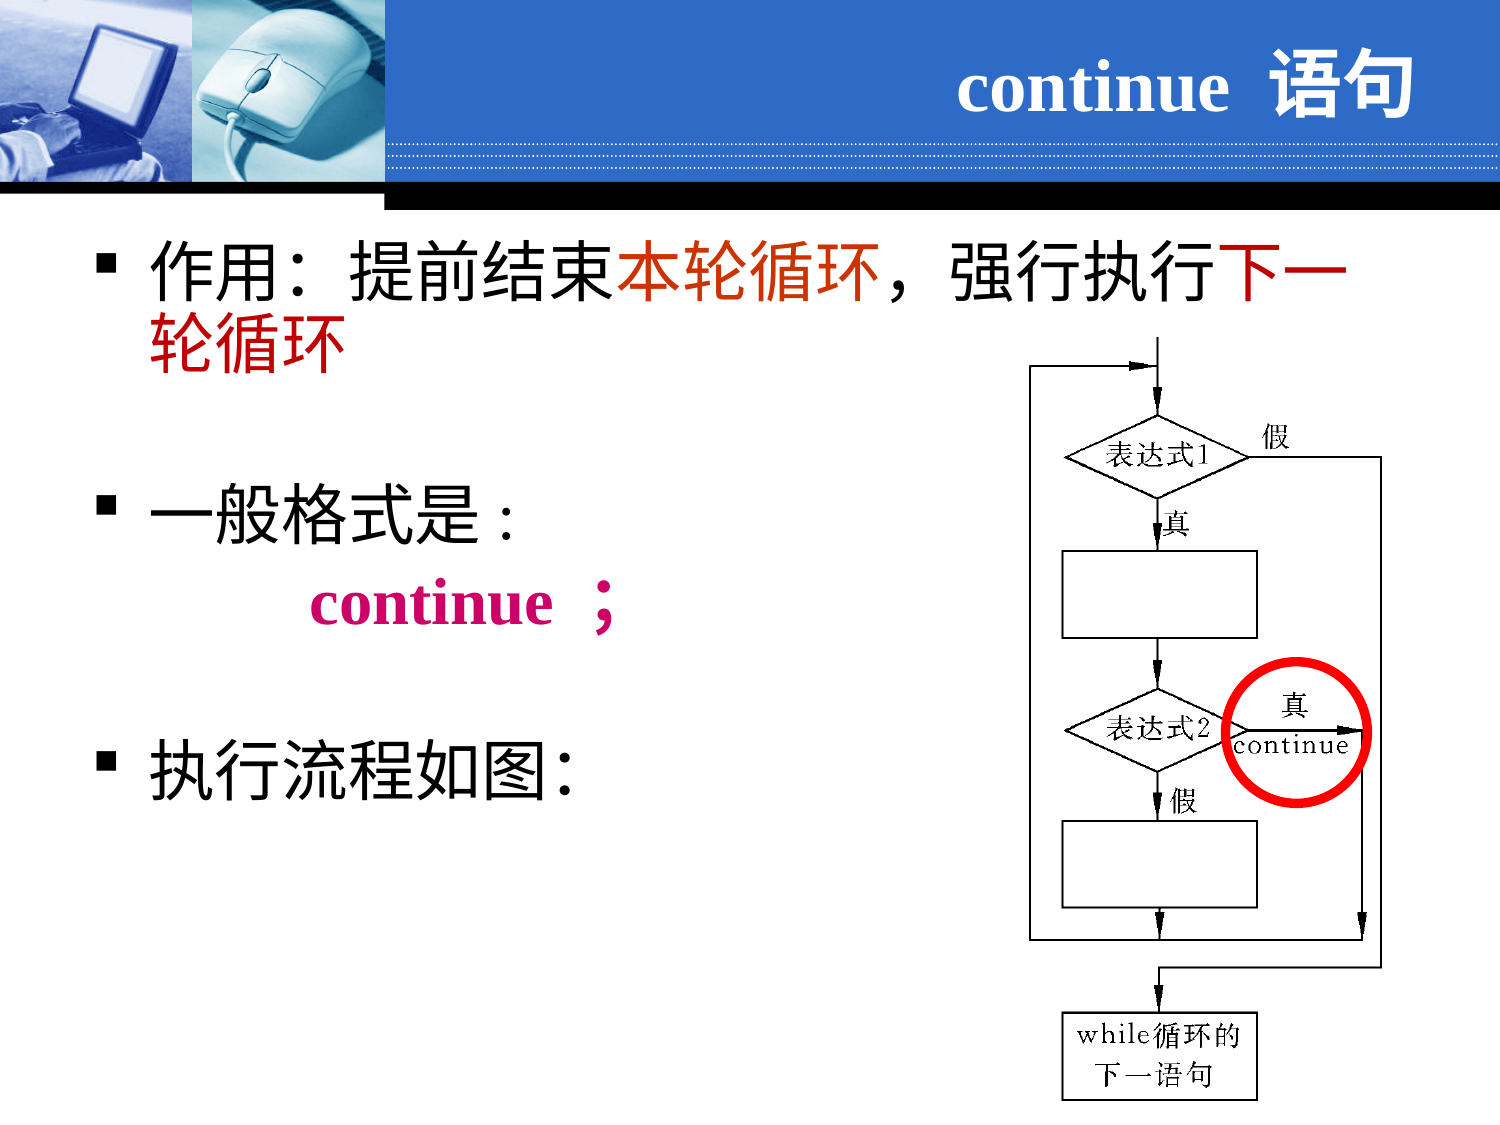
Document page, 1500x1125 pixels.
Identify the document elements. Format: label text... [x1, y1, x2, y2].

title continue 语句 [412, 37, 1451, 126]
picture [0, 0, 385, 181]
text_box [1024, 335, 1389, 1107]
list 作用：提前结束本轮循环，强行执行下一轮循环 一般格式是: continue ； 执行流程如图： [76, 231, 1428, 882]
